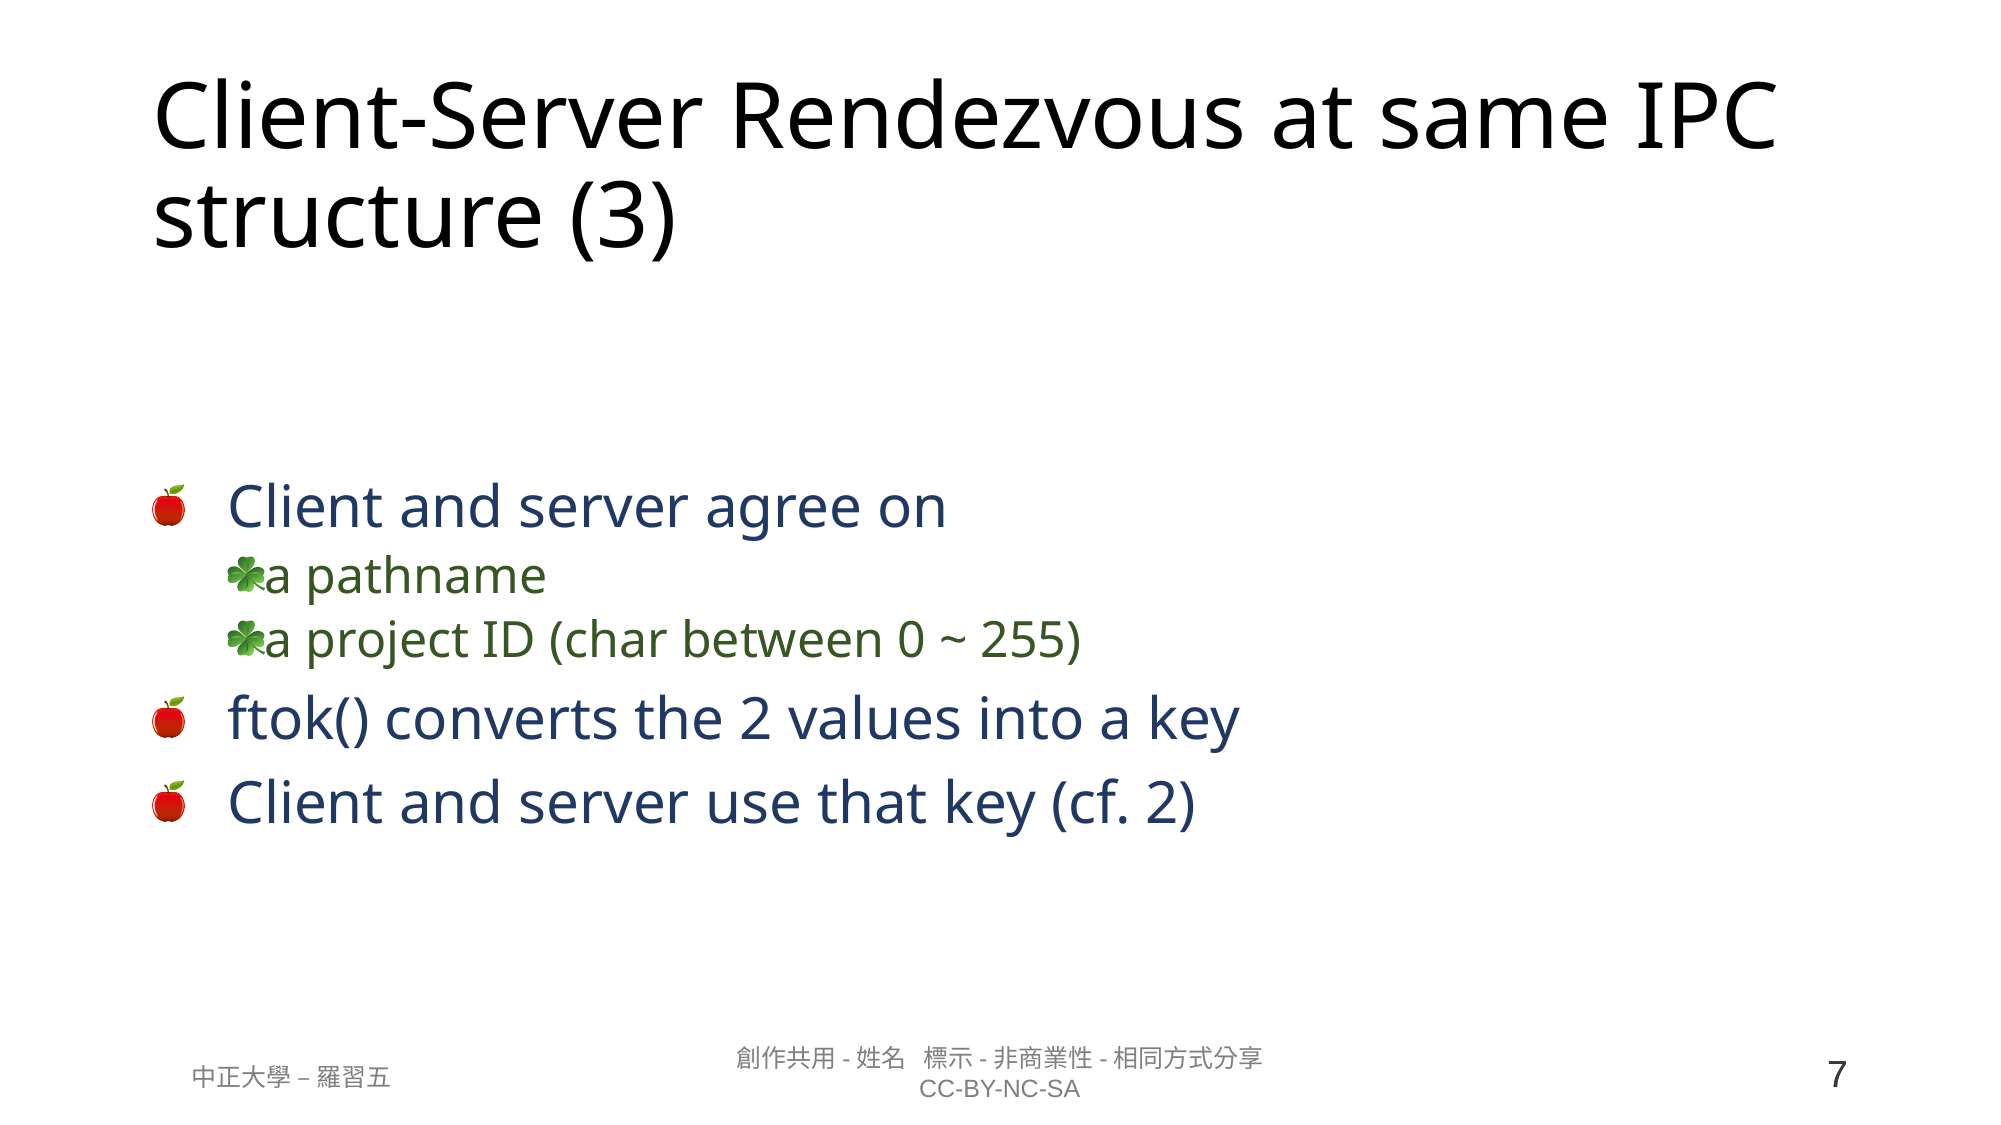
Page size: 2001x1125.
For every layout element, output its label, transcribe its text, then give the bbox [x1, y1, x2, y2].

picture [152, 780, 194, 822]
title Client-Server Rendezvous at same IPC structure (3) [137, 59, 1863, 278]
picture [152, 696, 194, 738]
picture [227, 556, 263, 592]
list Client and server agree on a pathname a project ID (char between 0 ~ 255) ftok() converts the 2 values into a key Client and server use that key (cf. 2) [137, 299, 1863, 1014]
picture [227, 620, 263, 656]
picture [152, 484, 194, 526]
